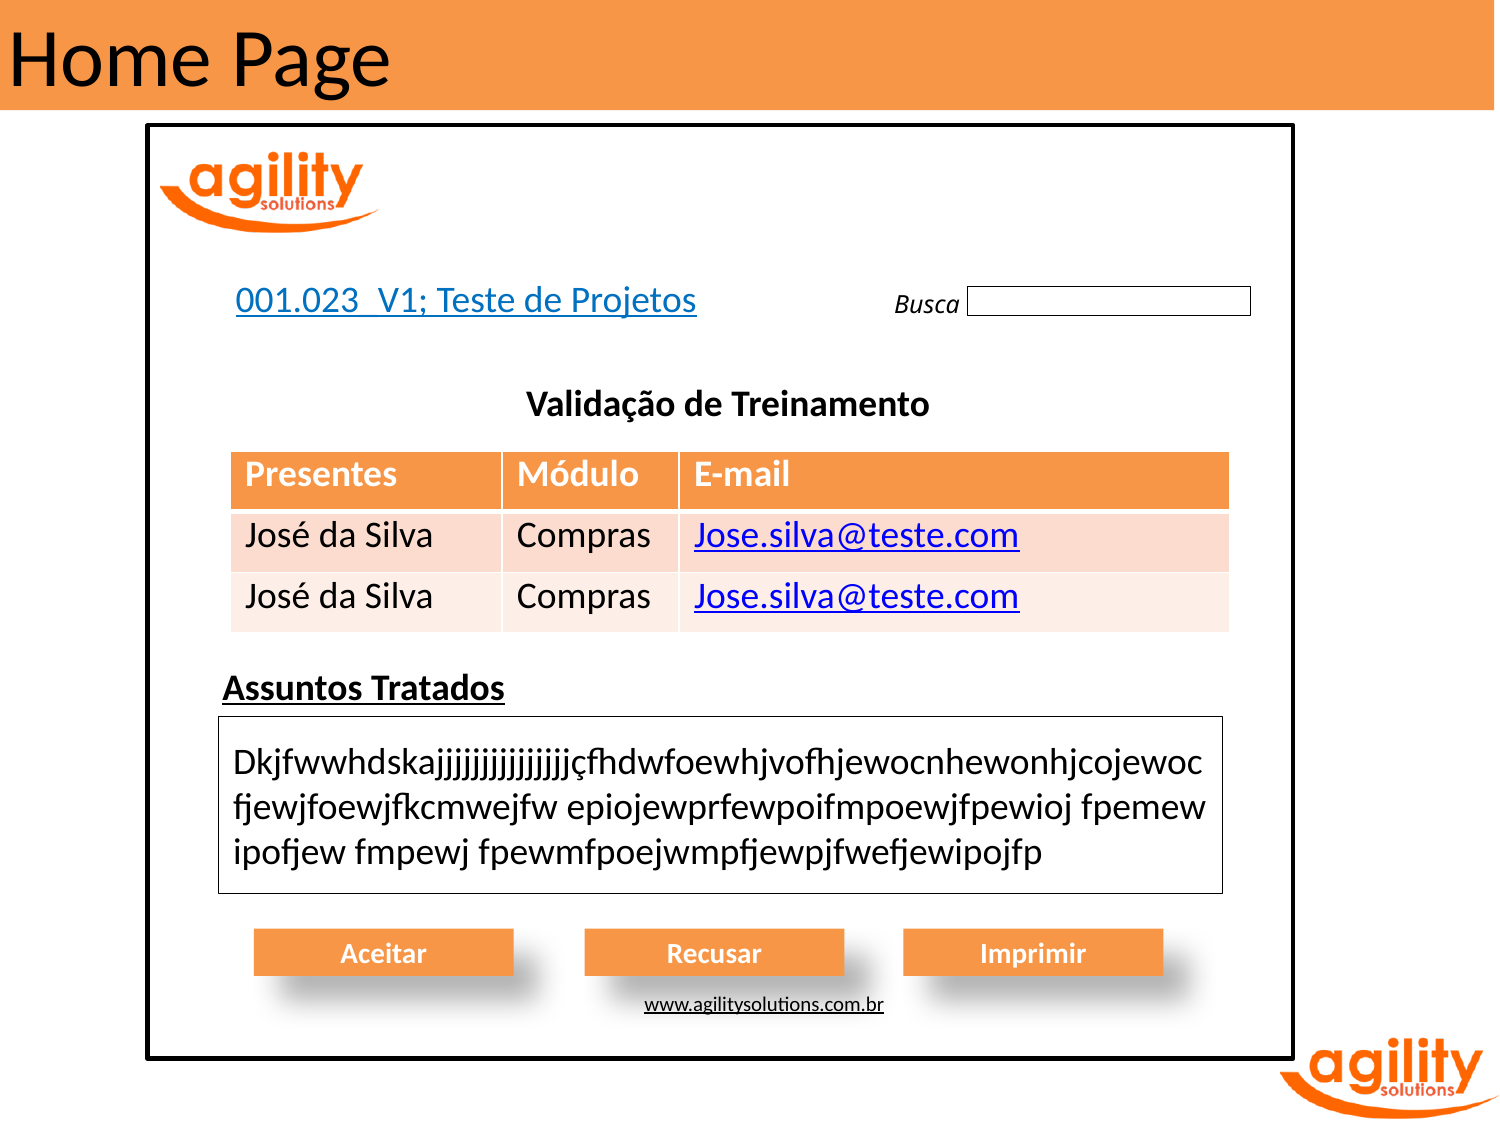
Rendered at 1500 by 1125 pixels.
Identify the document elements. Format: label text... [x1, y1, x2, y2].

text_box 001.023_V1; Teste de Projetos [220, 267, 712, 327]
table_cell Compras [503, 514, 678, 572]
text_box Validação de Treinamento [511, 371, 946, 432]
table_cell Jose.silva@teste.com [680, 573, 1229, 632]
table_header E-mail [680, 452, 1229, 509]
text_box Dkjfwwhdskajjjjjjjjjjjjjjjçfhdwfoewhjvofhjewocnhewonhjcojewocfjewjfoewjfkcmwejfw epiojewprfewpoifmpoewjfpewioj fpemew ipofjew fmpewj fpewmfpoejwmpfjewpjfwefjewipojfp [216, 714, 1224, 895]
picture [1279, 1022, 1500, 1120]
text_box [145, 123, 1295, 1061]
text_box www.agilitysolutions.com.br [629, 982, 900, 1023]
text_box Busca [879, 280, 975, 326]
table_header Módulo [503, 452, 678, 509]
table_cell Jose.silva@teste.com [680, 514, 1229, 572]
text_box [975, 284, 1253, 317]
text_box Home Page [0, 0, 1495, 111]
text_box Imprimir [901, 927, 1165, 978]
table_cell José da Silva [231, 514, 501, 572]
picture [159, 136, 380, 234]
text_box Assuntos Tratados [207, 655, 521, 716]
table_cell José da Silva [231, 573, 501, 632]
table_header Presentes [231, 452, 501, 509]
table_cell Compras [503, 573, 678, 632]
